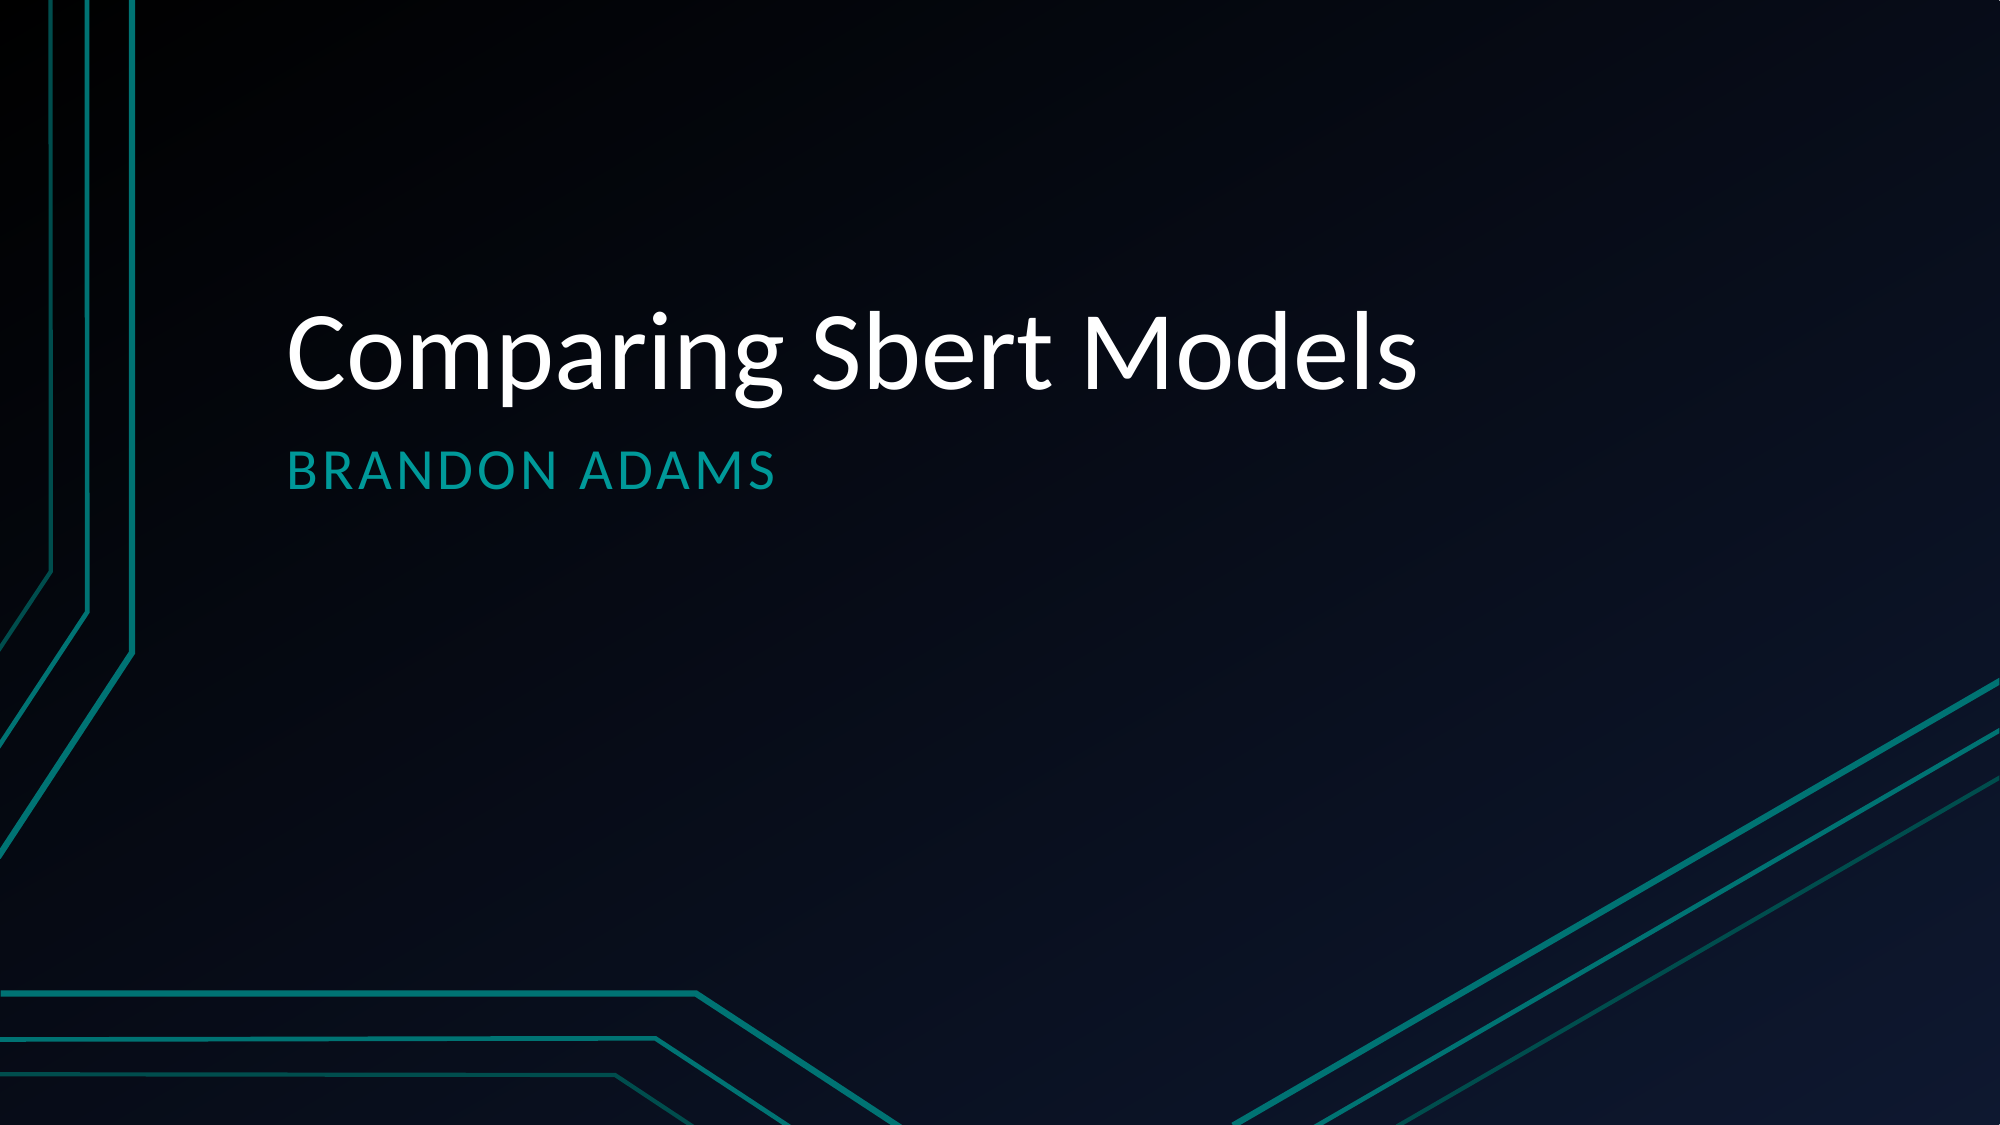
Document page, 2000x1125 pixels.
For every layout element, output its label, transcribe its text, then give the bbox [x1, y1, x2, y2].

subtitle Brandon Adams [266, 429, 1700, 717]
title Comparing Sbert Models [266, 95, 1700, 424]
